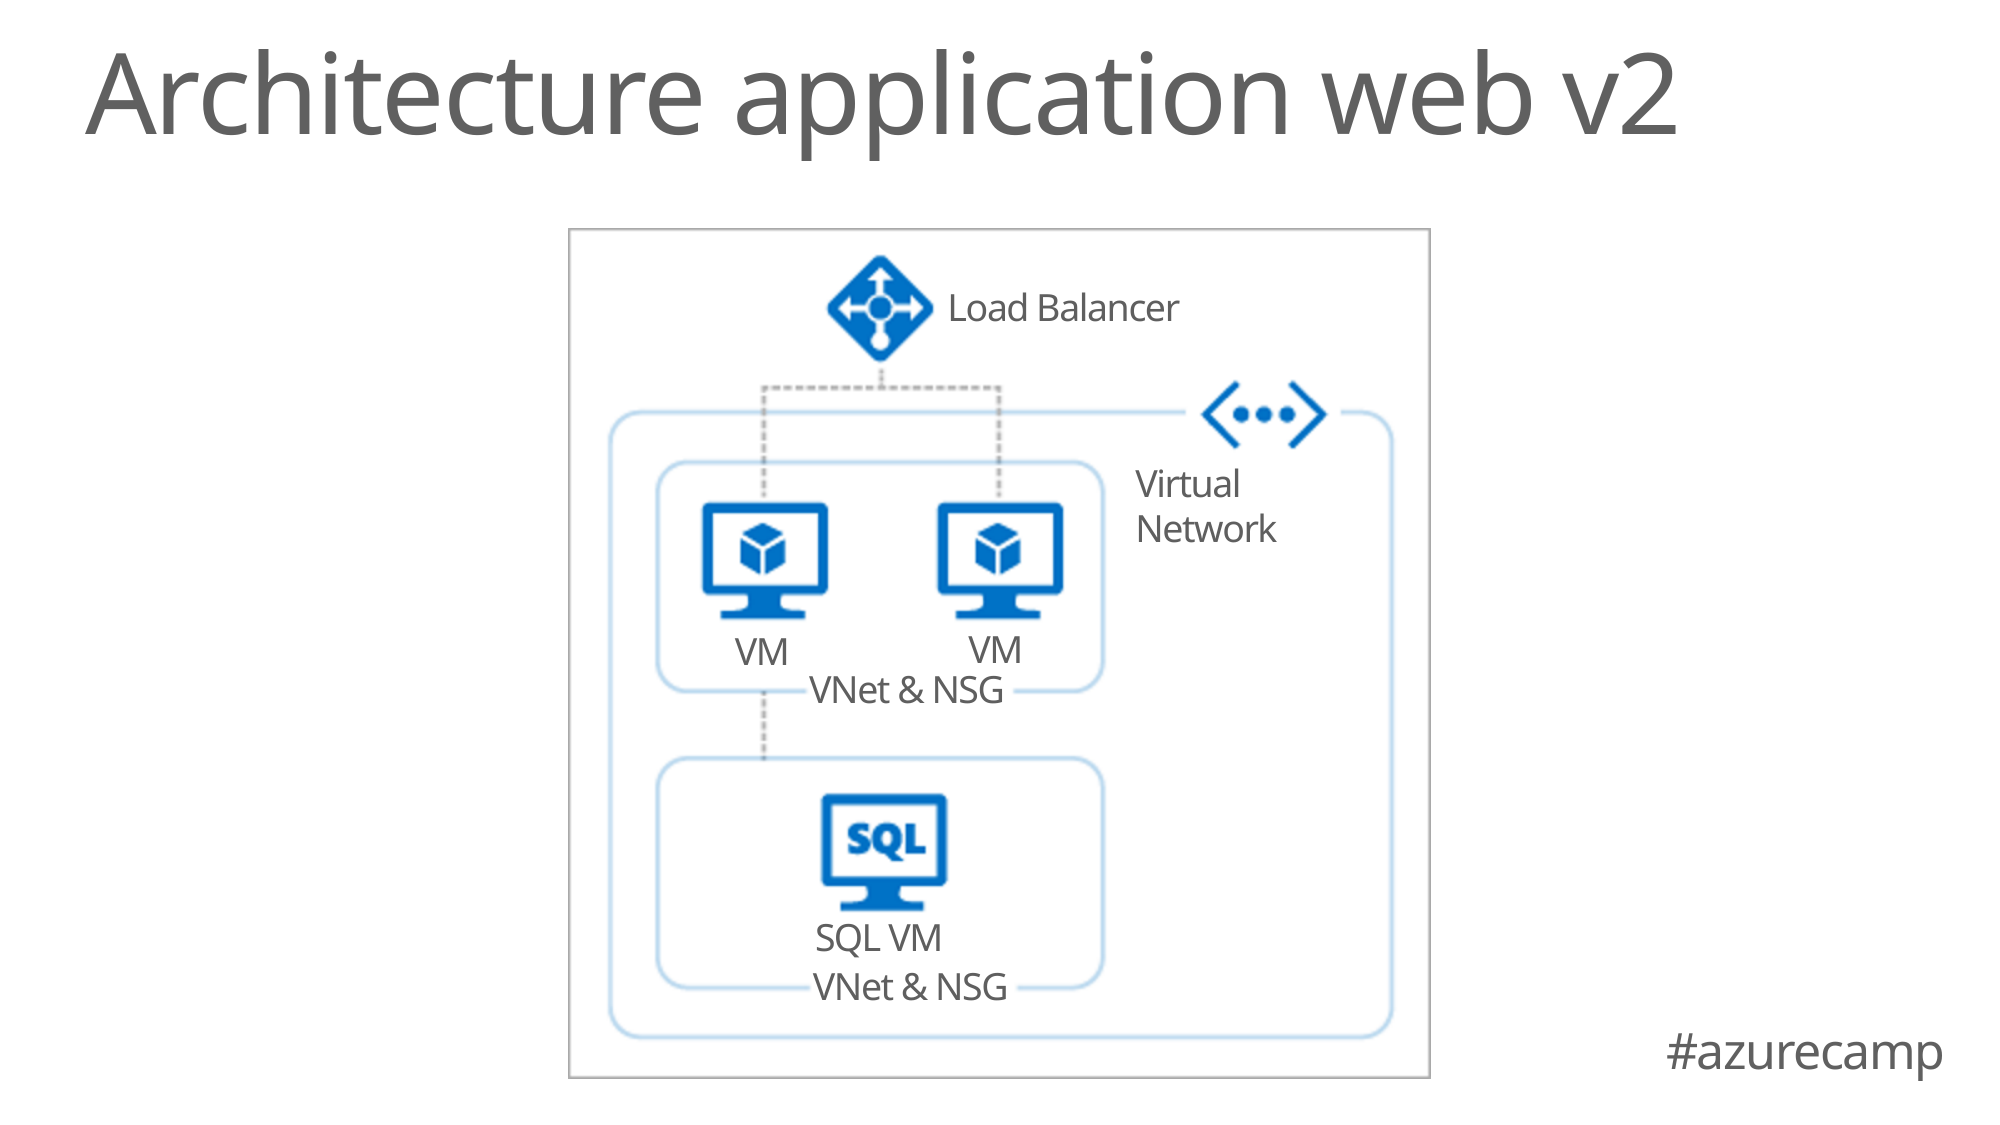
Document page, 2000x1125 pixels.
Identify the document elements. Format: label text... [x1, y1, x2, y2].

picture [568, 228, 1432, 1079]
title Architecture application web v2 [85, 37, 1914, 161]
